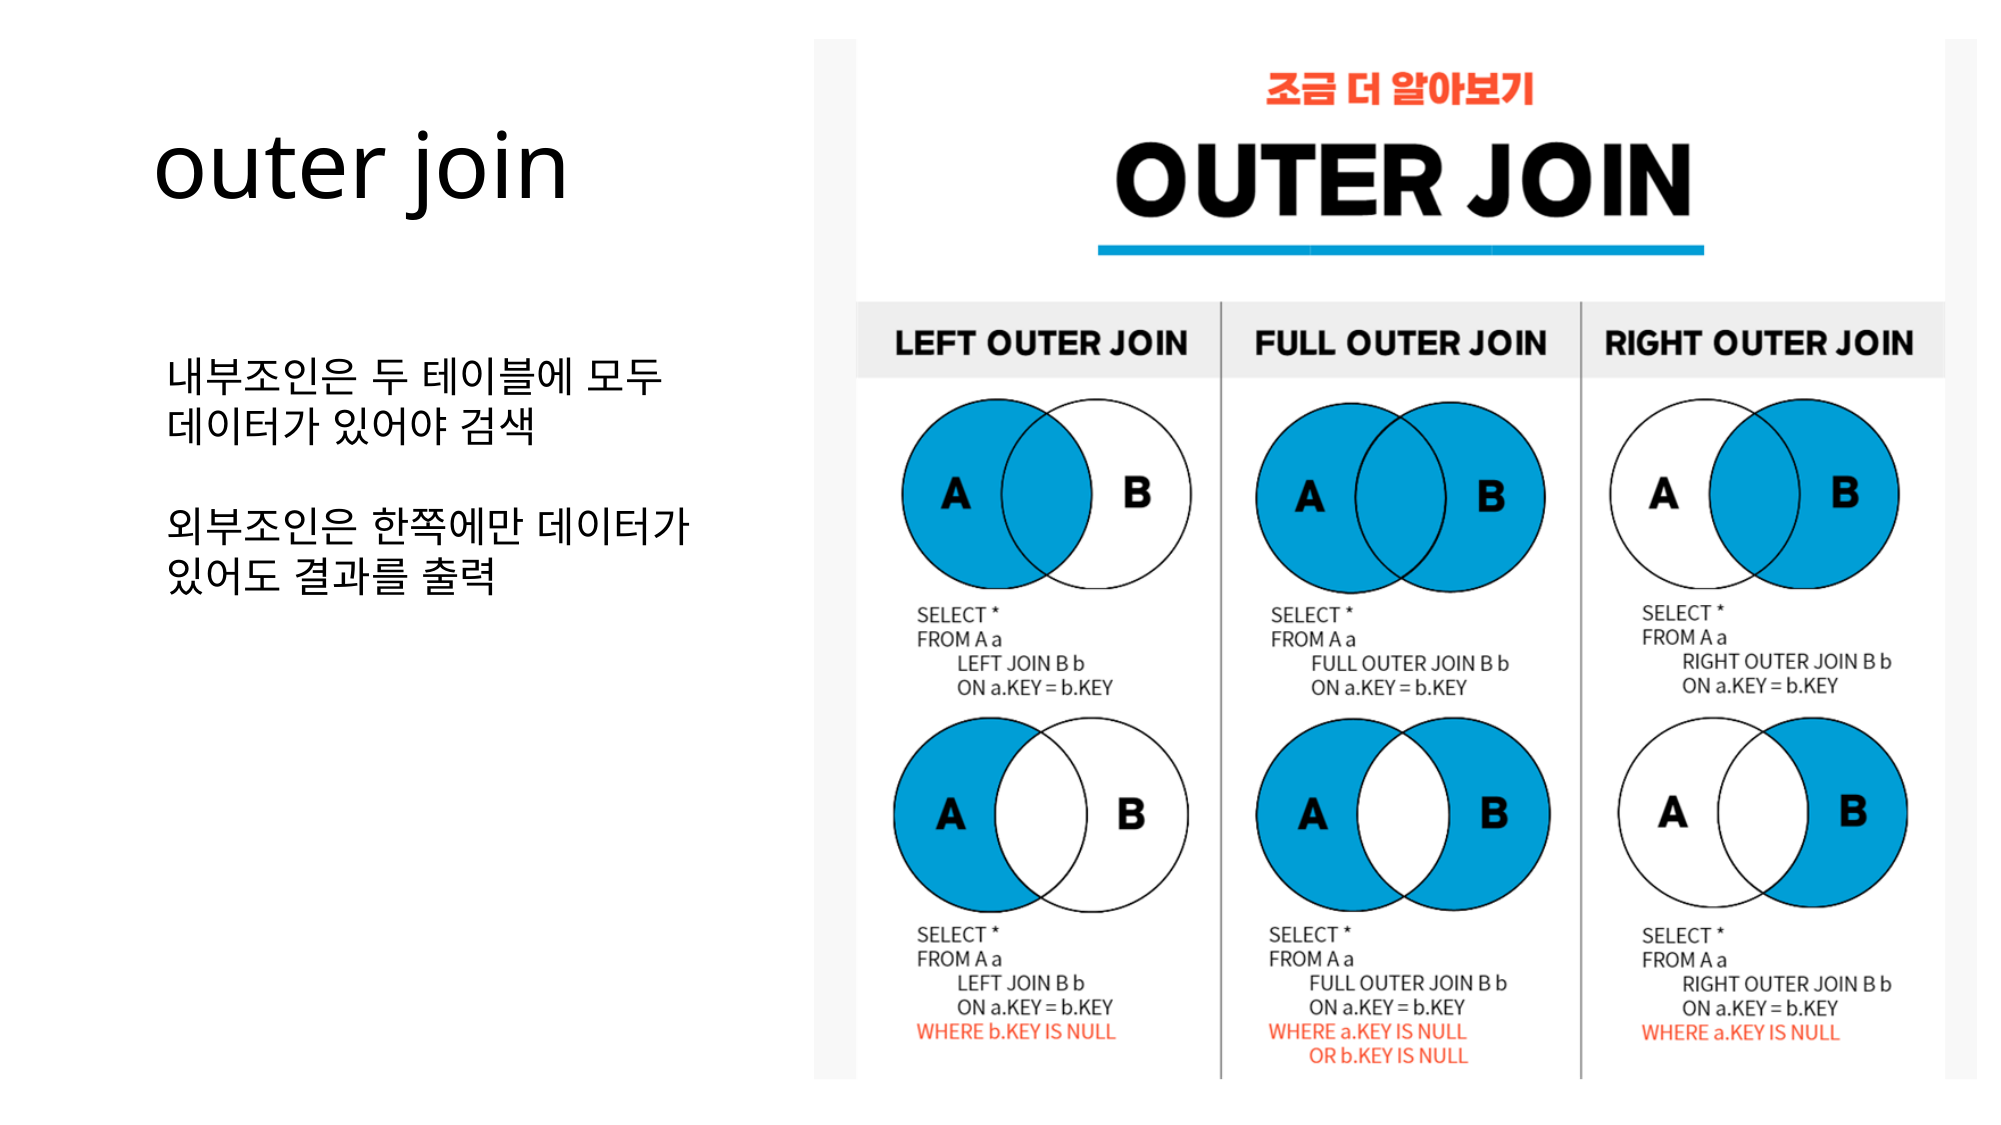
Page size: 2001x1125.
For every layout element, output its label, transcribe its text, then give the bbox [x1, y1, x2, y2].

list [814, 39, 1977, 1086]
title outer join [137, 59, 814, 278]
text_box 내부조인은 두 테이블에 모두 데이터가 있어야 검색 외부조인은 한쪽에만 데이터가 있어도 결과를 출력 [152, 343, 814, 609]
